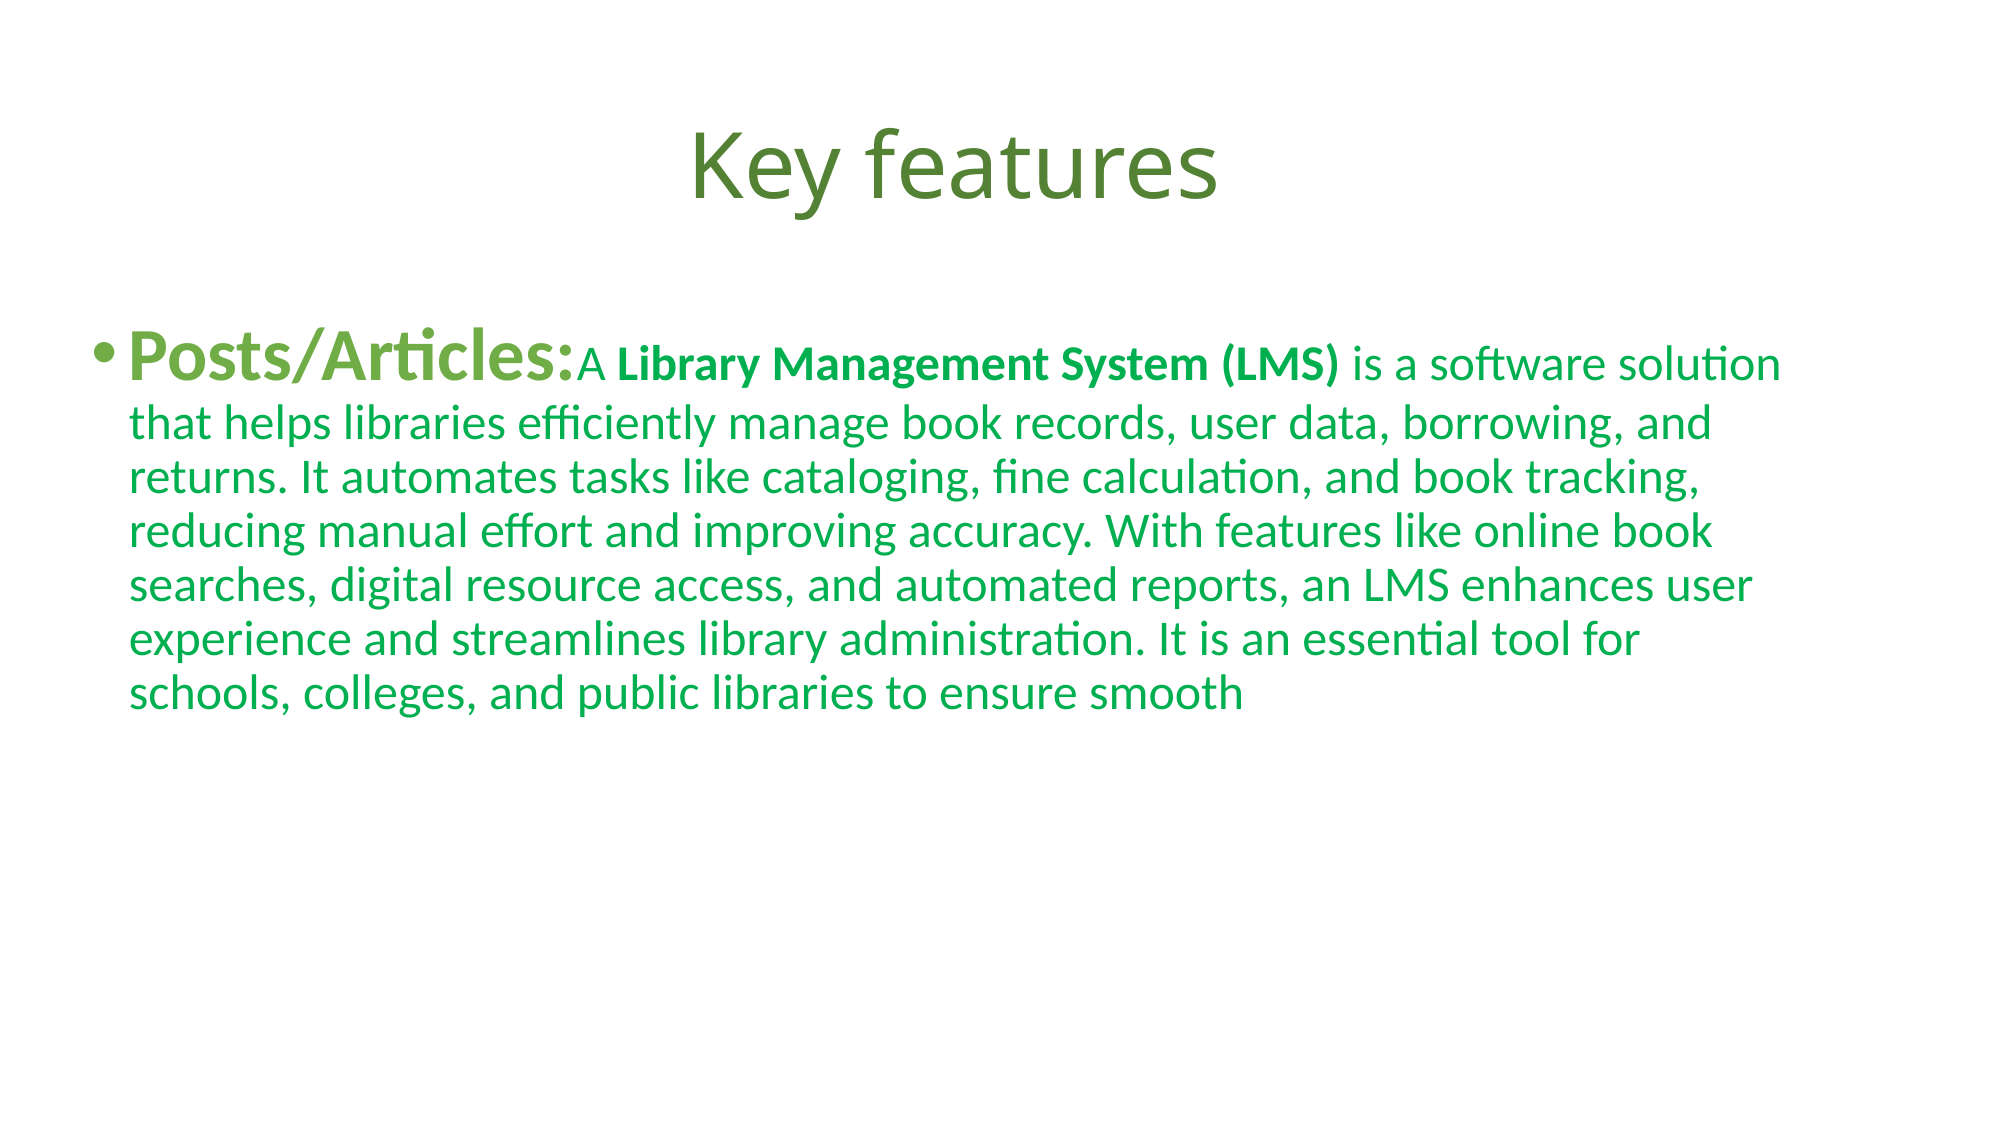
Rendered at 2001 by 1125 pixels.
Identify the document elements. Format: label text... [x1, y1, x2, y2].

title Key features [672, 59, 1863, 278]
list Posts/Articles:A Library Management System (LMS) is a software solution that helps libraries efficiently manage book records, user data, borrowing, and returns. It automates tasks like cataloging, fine calculation, and book tracking, reducing manual effort and improving accuracy. With features like online book searches, digital resource access, and automated reports, an LMS enhances user experience and streamlines library administration. It is an essential tool for schools, colleges, and public libraries to ensure smooth [76, 307, 1802, 1066]
